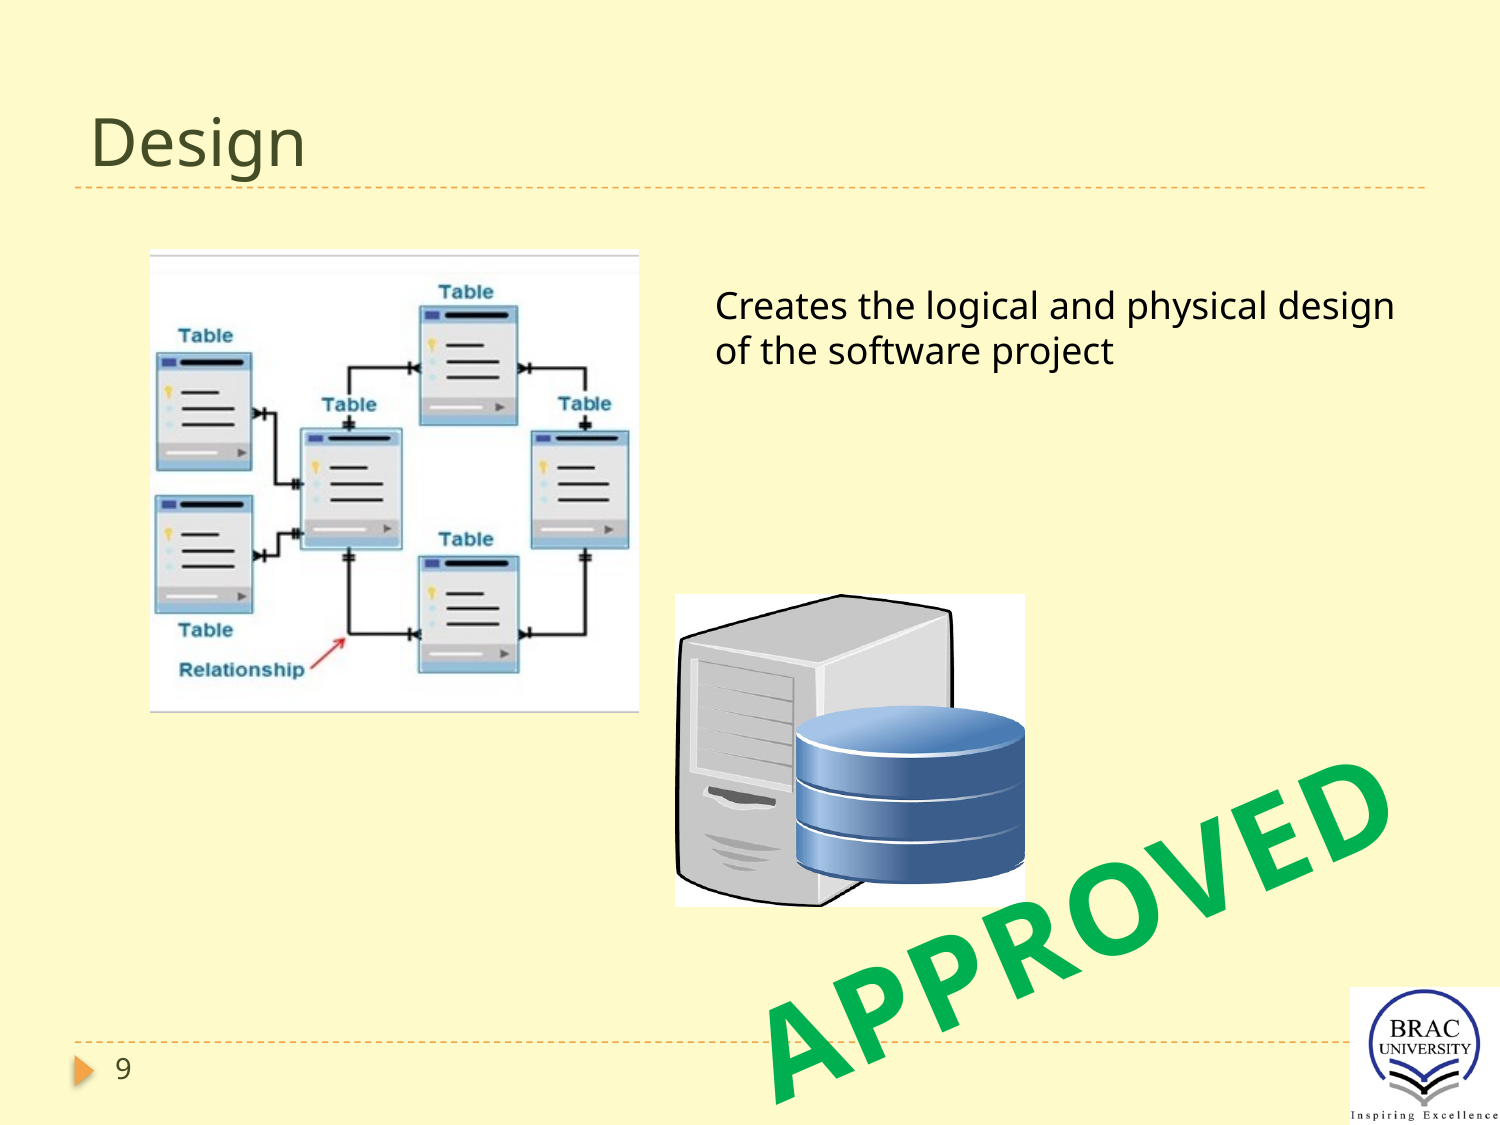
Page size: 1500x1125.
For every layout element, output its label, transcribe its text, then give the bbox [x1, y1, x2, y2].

picture [674, 594, 1026, 907]
text_box Creates the logical and physical design of the software project [699, 274, 1413, 380]
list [149, 249, 640, 713]
title Design [75, 24, 1425, 188]
picture [1349, 987, 1500, 1125]
slide_number 9 [100, 1042, 426, 1103]
text_box APPROVED [709, 675, 1500, 1125]
